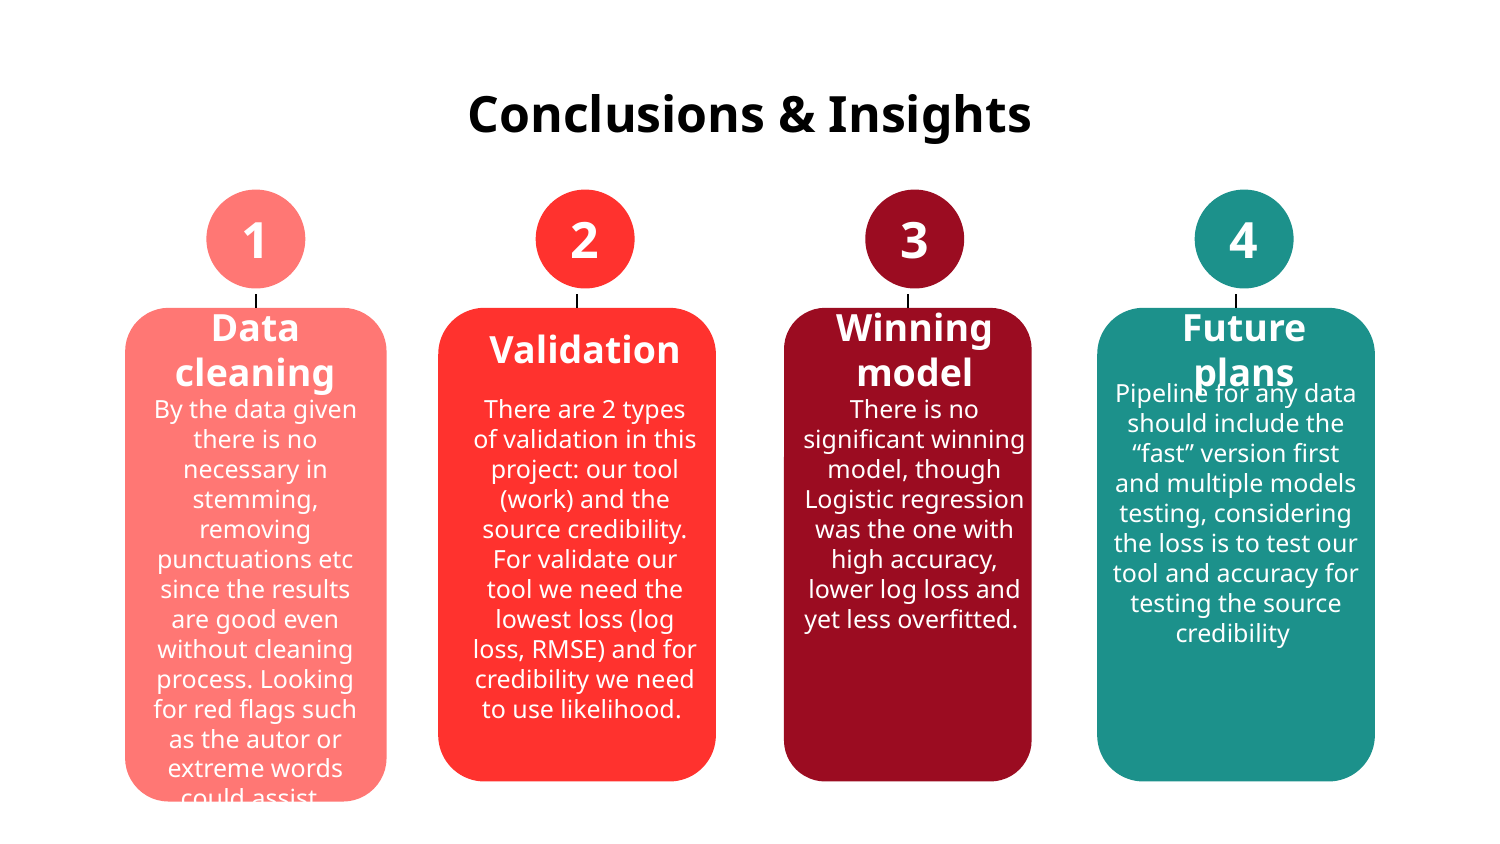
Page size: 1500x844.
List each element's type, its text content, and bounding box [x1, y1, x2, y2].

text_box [437, 189, 717, 782]
title Conclusions & Insights [75, 67, 1425, 162]
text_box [1096, 189, 1376, 782]
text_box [783, 189, 1046, 782]
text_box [124, 189, 387, 802]
